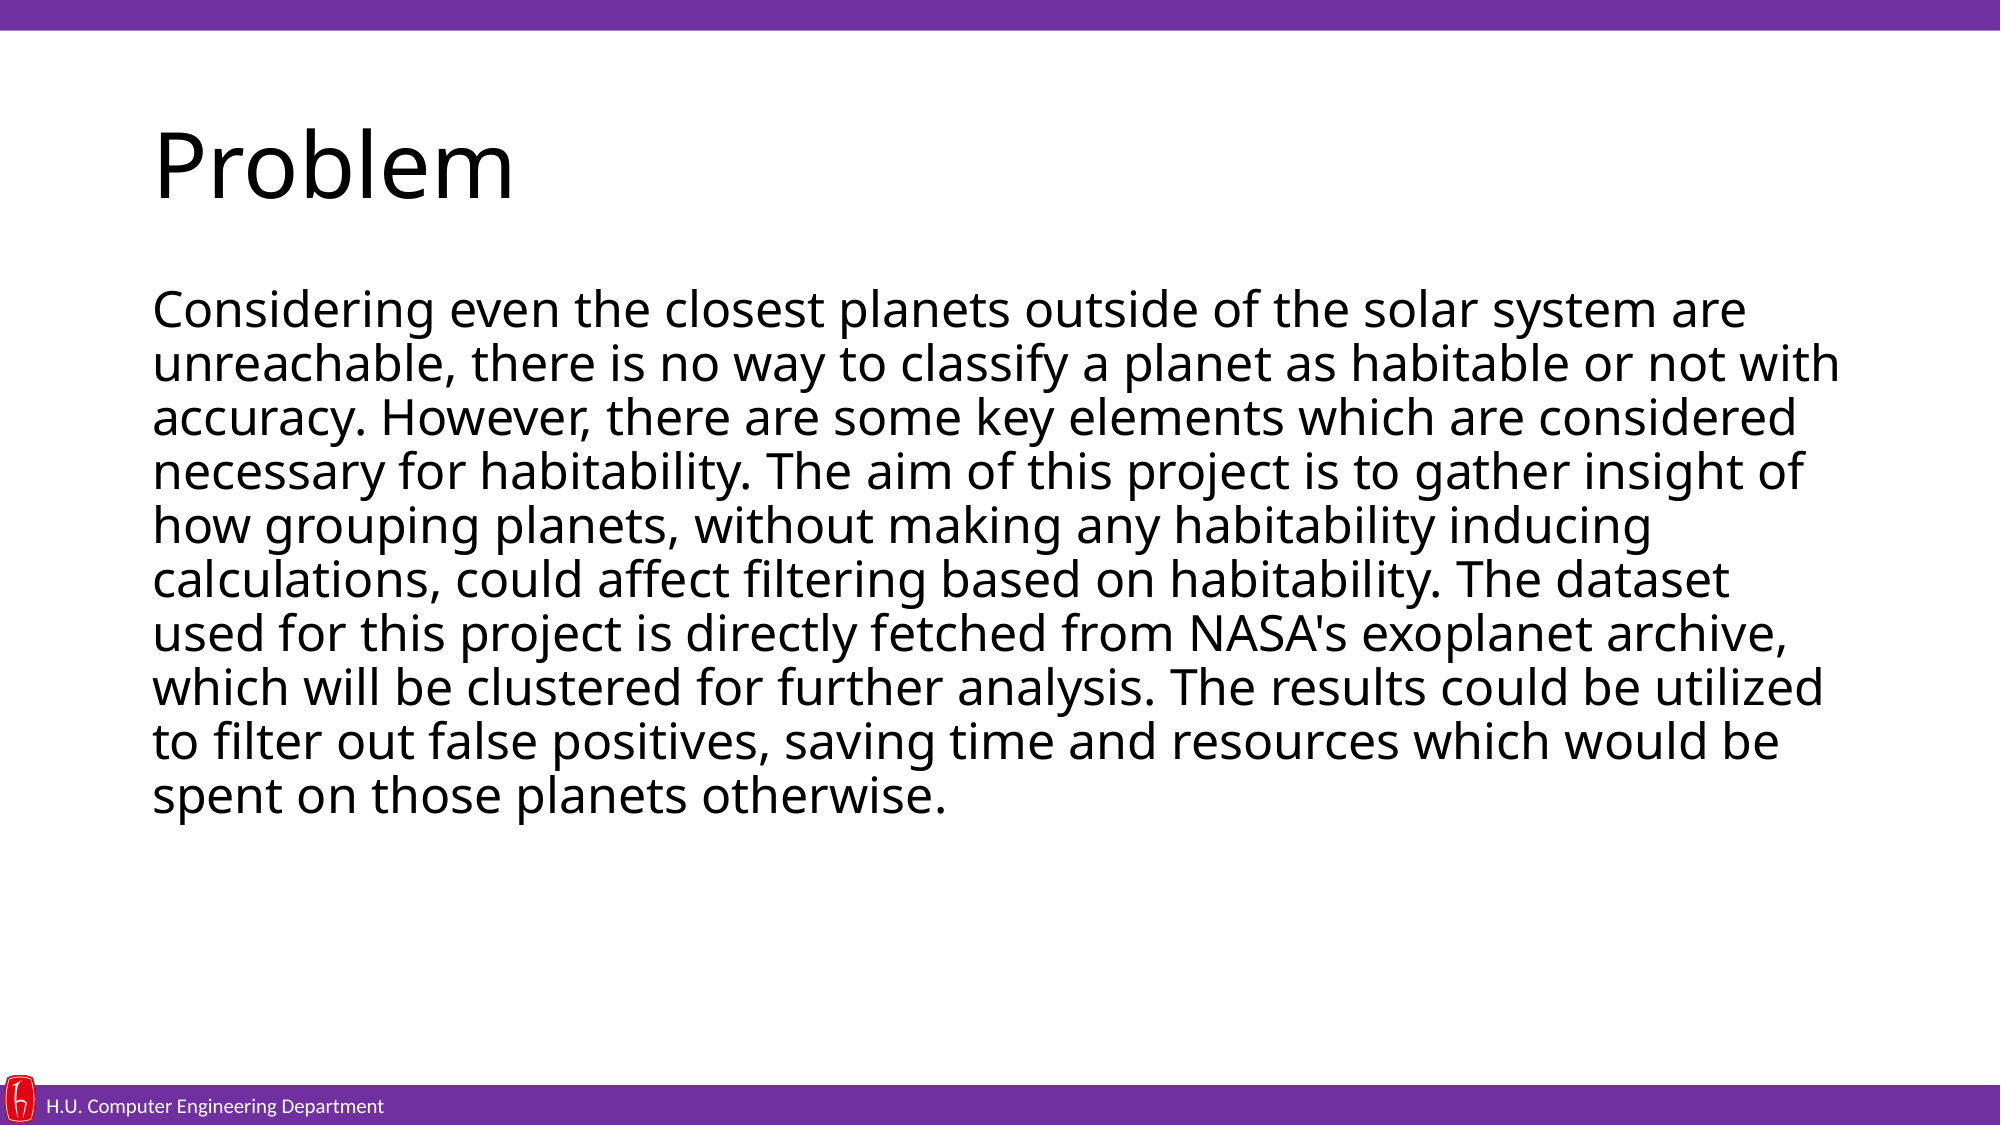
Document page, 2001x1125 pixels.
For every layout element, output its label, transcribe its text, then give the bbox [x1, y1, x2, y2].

text_box Considering even the closest planets outside of the solar system are unreachable, there is no way to classify a planet as habitable or not with accuracy. However, there are some key elements which are considered necessary for habitability. The aim of this project is to gather insight of how grouping planets, without making any habitability inducing calculations, could affect filtering based on habitability. The dataset used for this project is directly fetched from NASA's exoplanet archive, which will be clustered for further analysis. The results could be utilized to filter out false positives, saving time and resources which would be spent on those planets otherwise. [137, 277, 1863, 774]
picture [4, 1075, 36, 1123]
title Problem [137, 59, 1863, 277]
